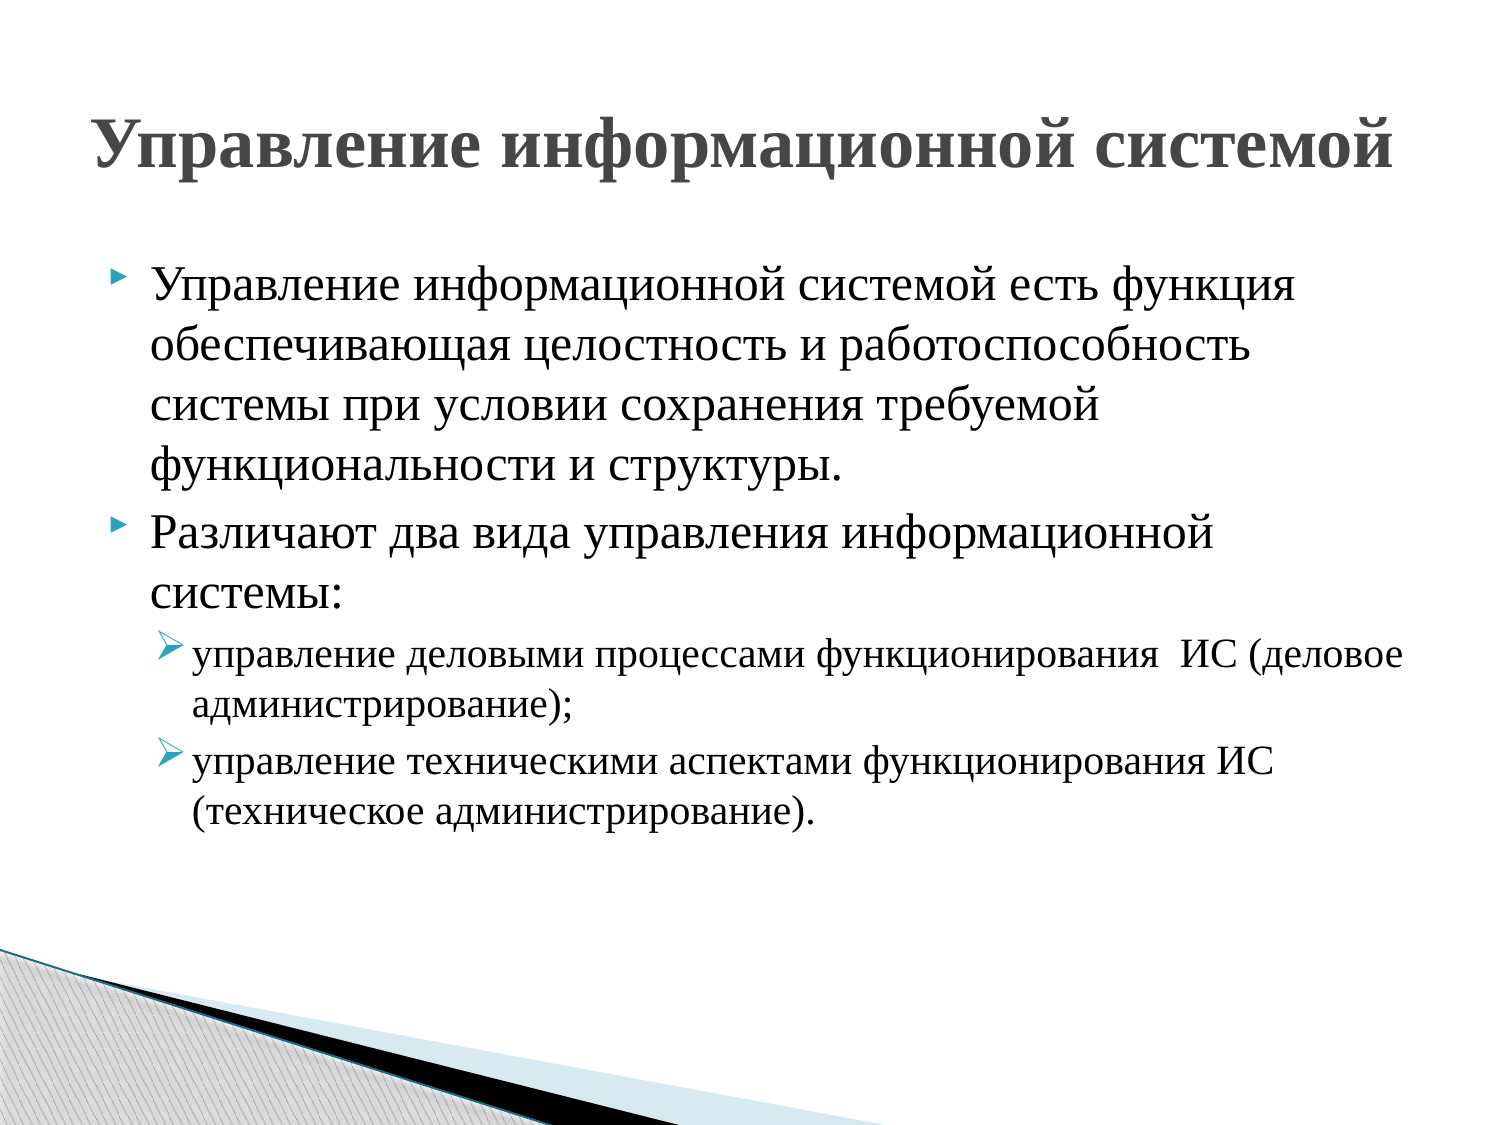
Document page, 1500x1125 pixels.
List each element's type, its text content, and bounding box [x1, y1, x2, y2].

list Управление информационной системой есть функция обеспечивающая целостность и работоспособность системы при условии сохранения требуемой функциональности и структуры. Различают два вида управления информационной системы: управление деловыми процессами функционирования ИС (деловое администрирование); управление техническими аспектами функционирования ИС (техническое администрирование). [74, 242, 1426, 986]
title Управление информационной системой [75, 45, 1425, 233]
